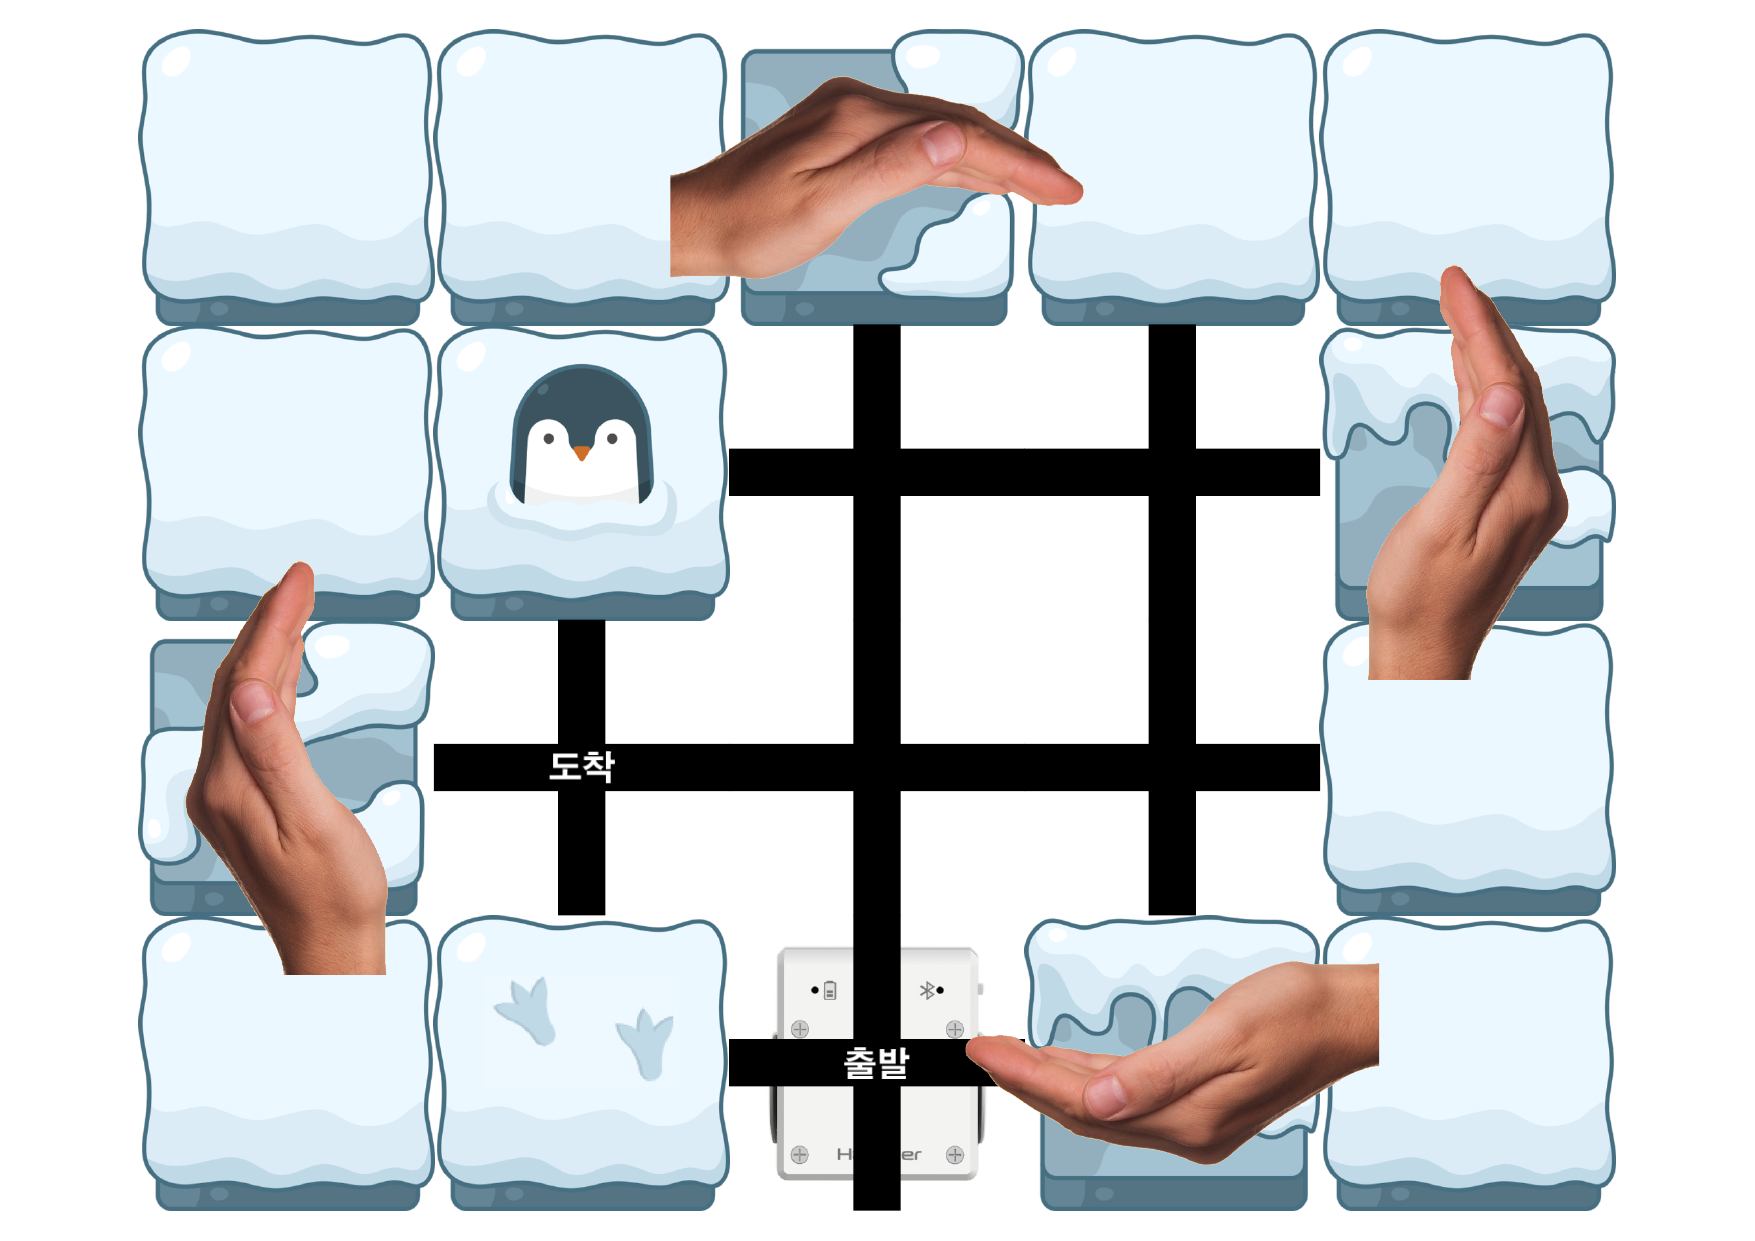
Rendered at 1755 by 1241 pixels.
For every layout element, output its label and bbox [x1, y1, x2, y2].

picture [548, 751, 615, 784]
text_box [728, 324, 1022, 617]
text_box [1024, 324, 1318, 617]
picture [844, 1047, 910, 1079]
text_box [433, 619, 726, 913]
text_box [728, 914, 1023, 1211]
picture [138, 0, 1616, 1241]
text_box [1024, 619, 1318, 913]
text_box [728, 619, 1022, 913]
